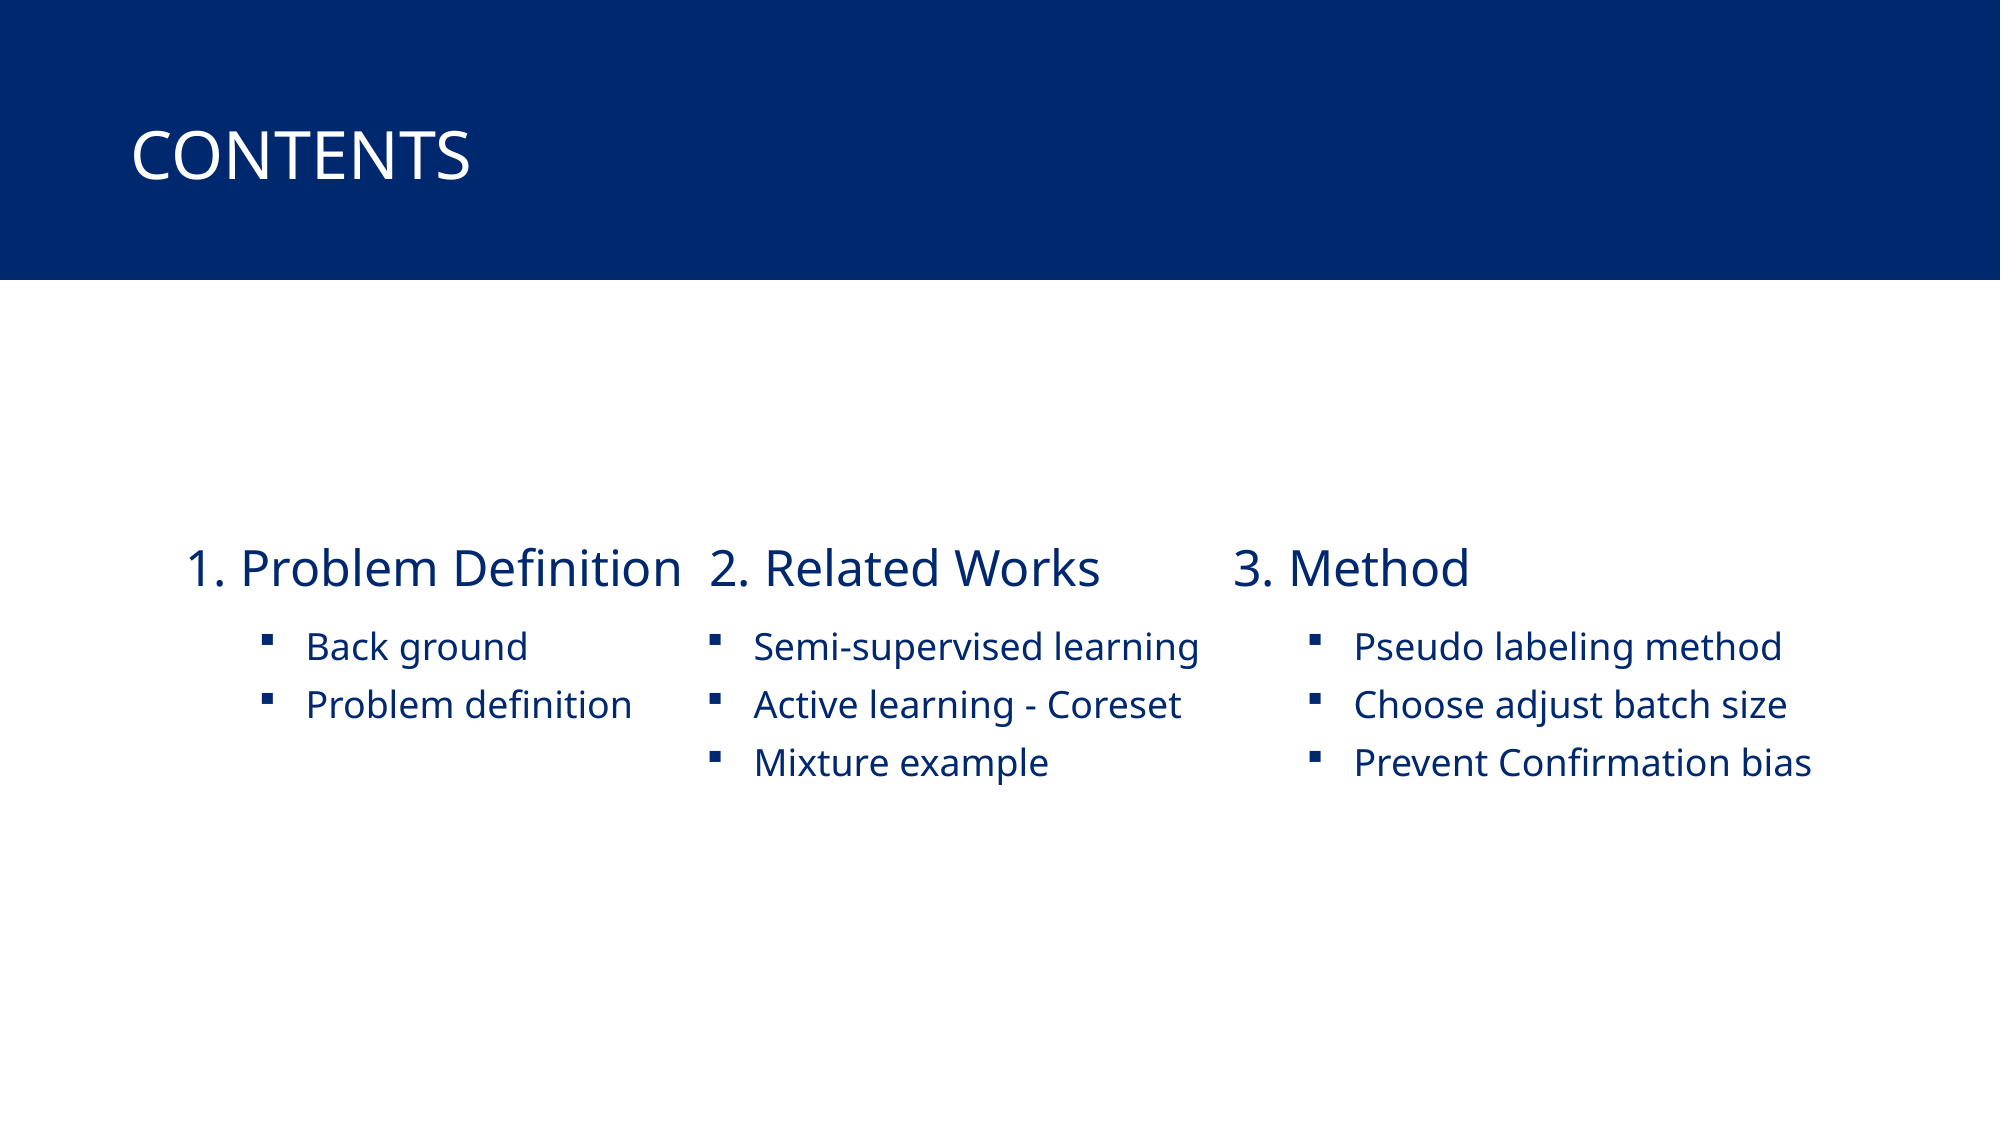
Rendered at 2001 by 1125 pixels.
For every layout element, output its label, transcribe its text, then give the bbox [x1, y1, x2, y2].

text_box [1306, 512, 1830, 791]
text_box CONTENTS [115, 81, 675, 200]
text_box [691, 512, 1306, 791]
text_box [170, 512, 691, 732]
